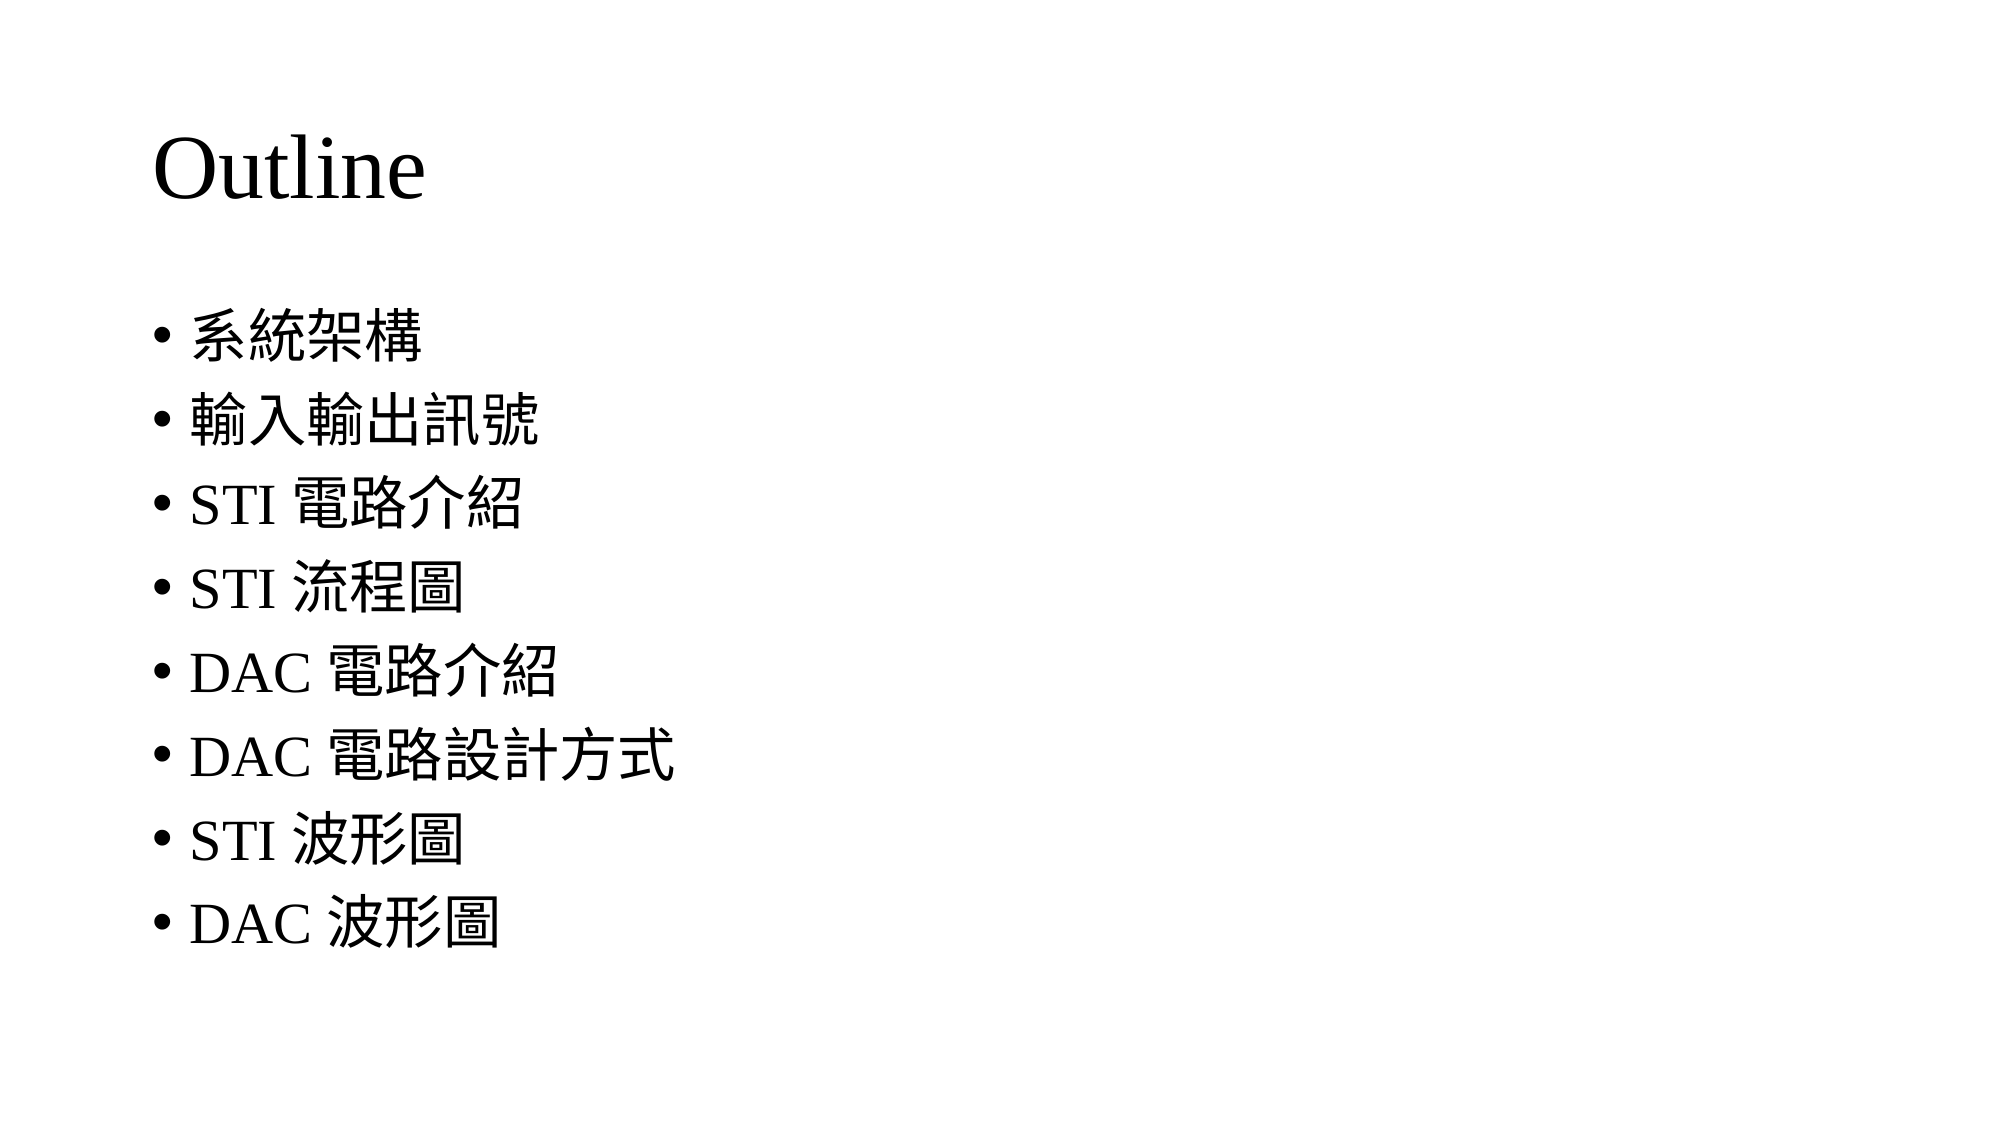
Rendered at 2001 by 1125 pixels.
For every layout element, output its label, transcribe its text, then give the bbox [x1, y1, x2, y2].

list 系統架構 輸入輸出訊號 STI電路介紹 STI流程圖 DAC電路介紹 DAC電路設計方式 STI波形圖 DAC波形圖 [137, 299, 1863, 1014]
title Outline [137, 59, 1863, 278]
